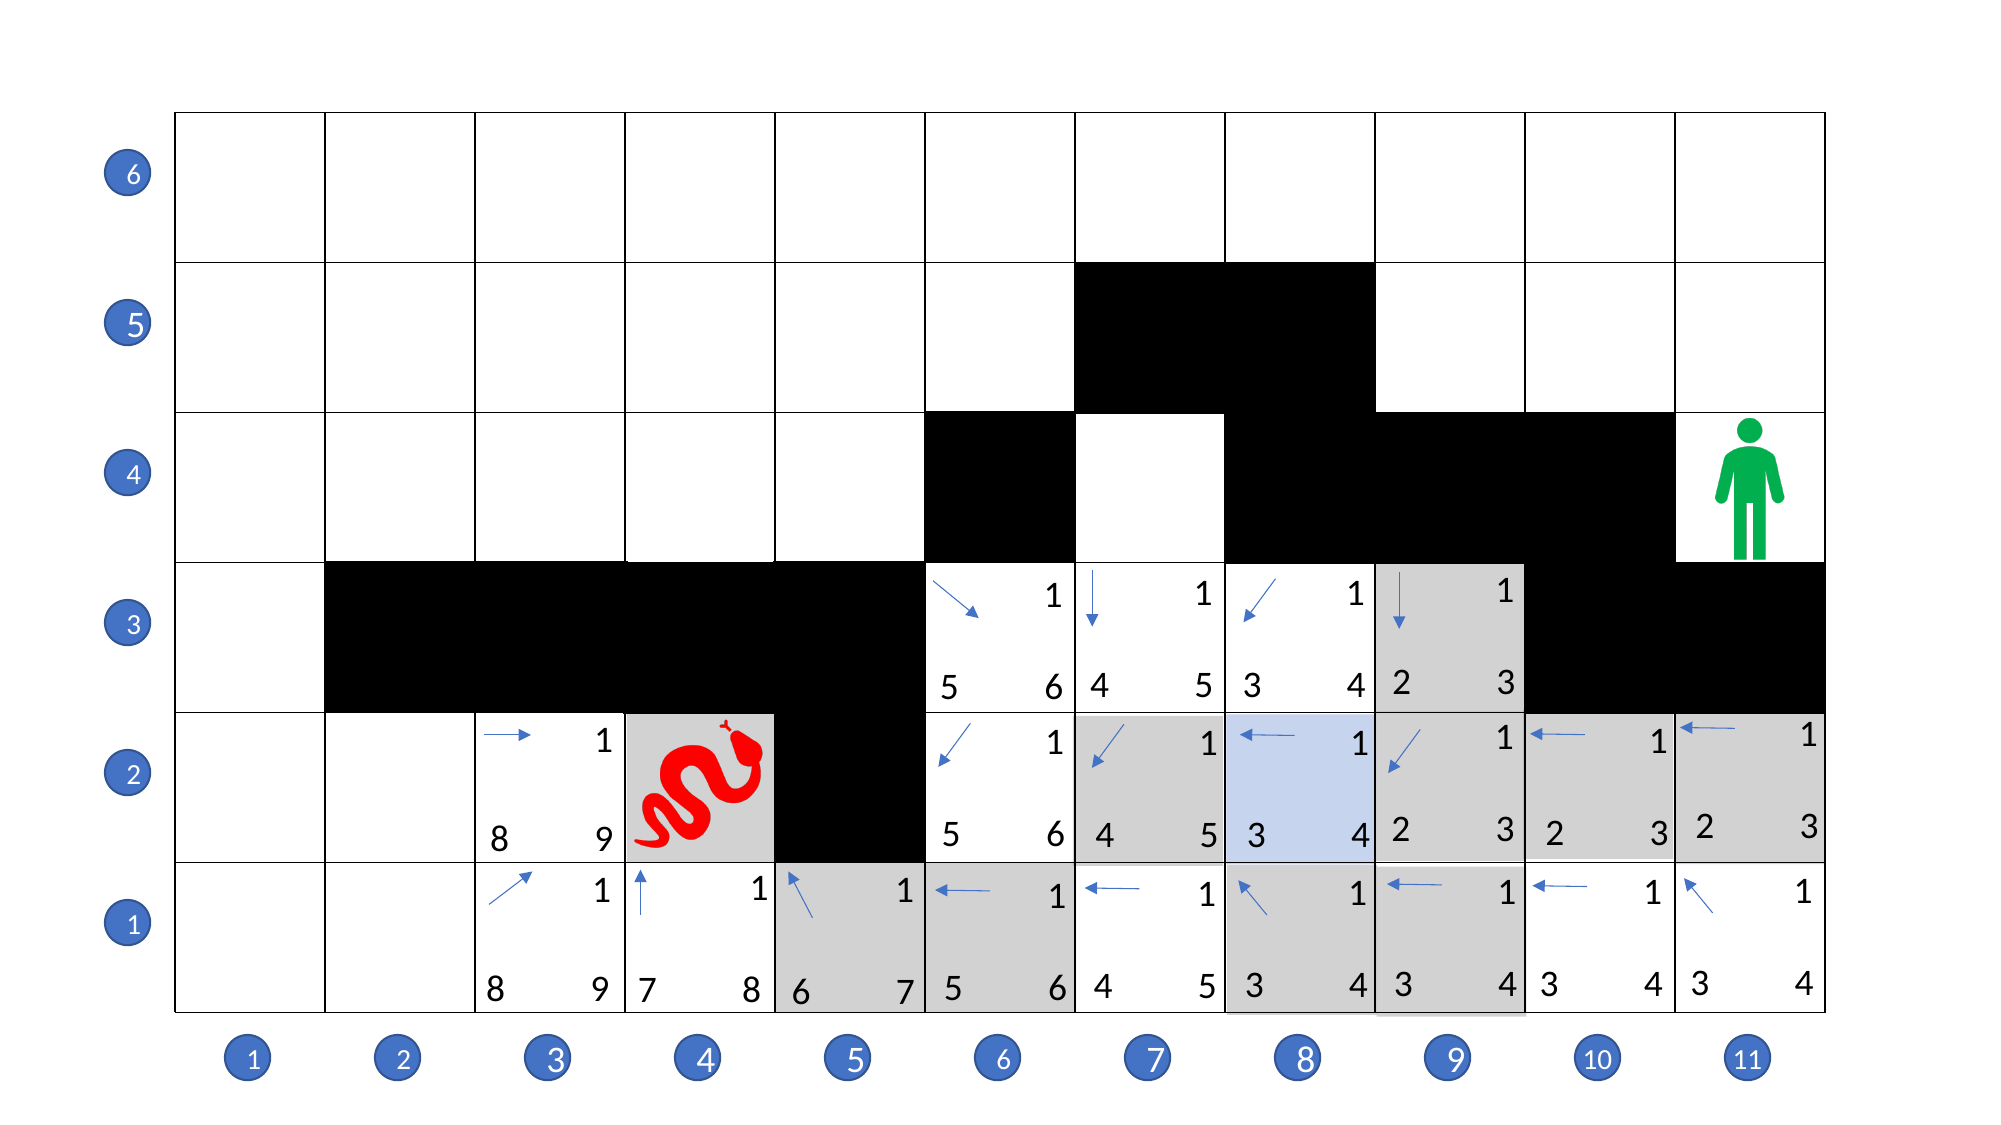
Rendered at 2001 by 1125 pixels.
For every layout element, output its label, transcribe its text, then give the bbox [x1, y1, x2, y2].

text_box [788, 871, 813, 918]
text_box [1091, 724, 1124, 768]
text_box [489, 871, 533, 905]
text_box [104, 112, 1826, 1081]
text_box 1 [1826, 701, 1830, 762]
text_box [1388, 729, 1421, 774]
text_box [1238, 880, 1267, 915]
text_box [1683, 878, 1713, 913]
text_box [932, 580, 979, 619]
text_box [938, 723, 971, 767]
text_box 3 [1826, 794, 1831, 854]
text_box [1243, 578, 1276, 623]
